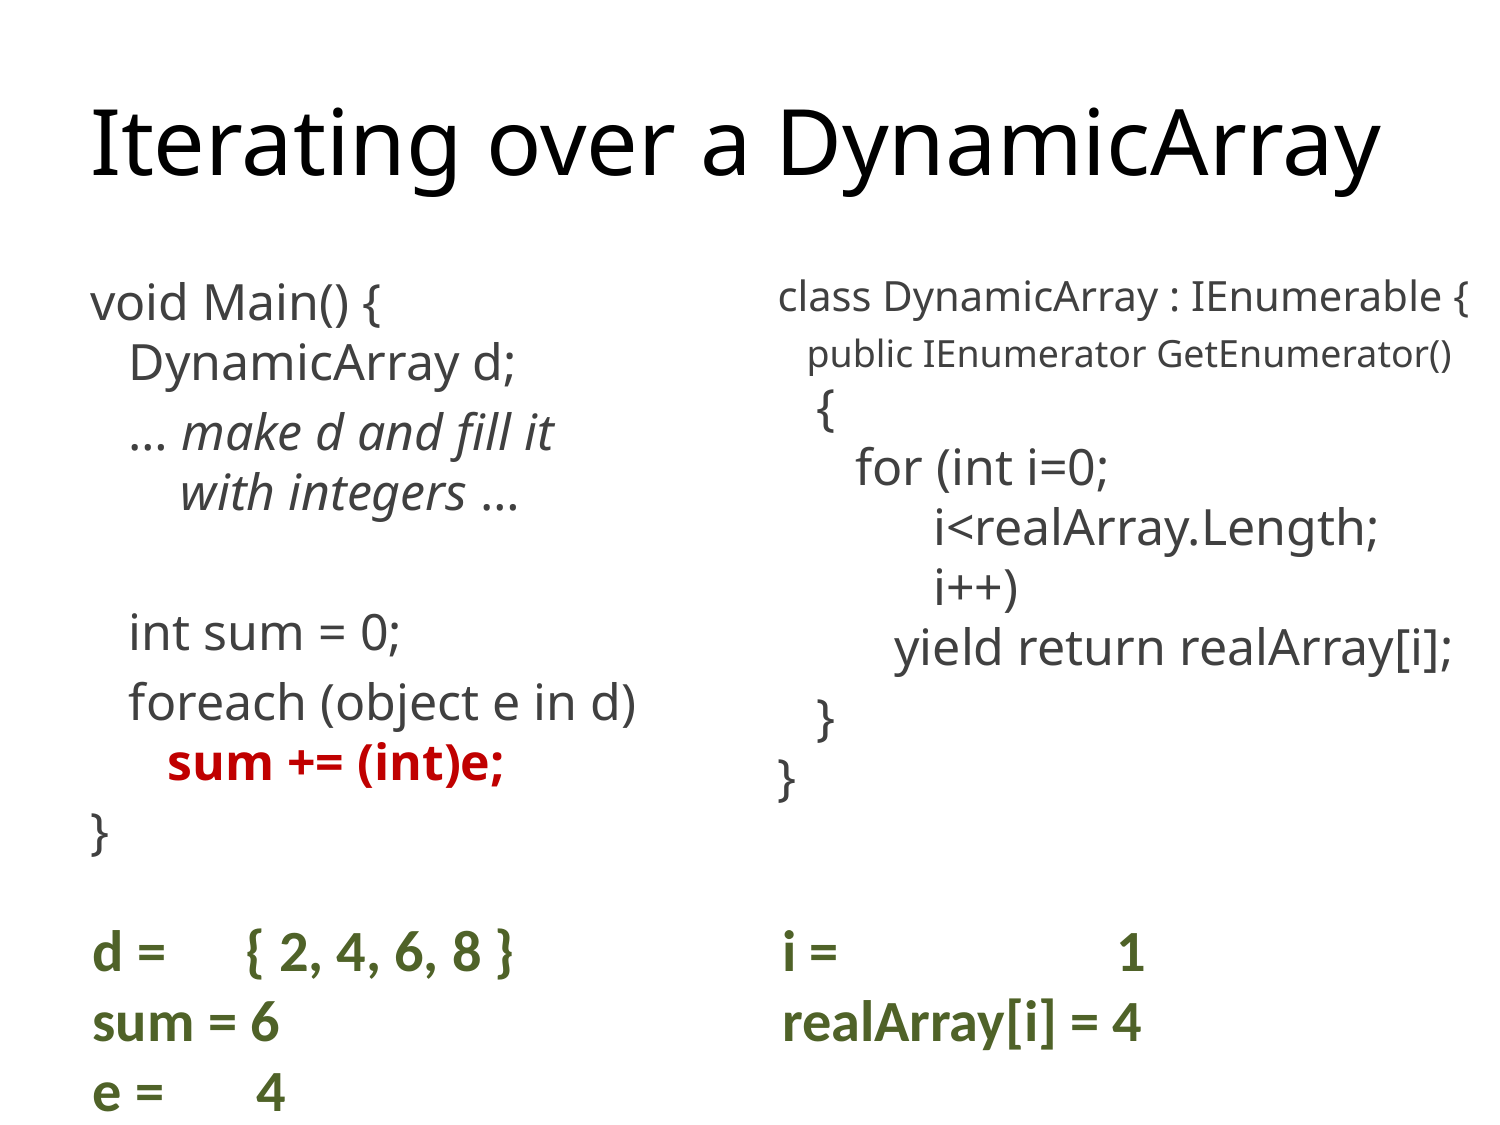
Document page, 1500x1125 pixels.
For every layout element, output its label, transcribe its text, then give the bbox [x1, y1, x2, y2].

list class DynamicArray : IEnumerable { public IEnumerator GetEnumerator() { for (int i=0; i<realArray.Length; i++) yield return realArray[i]; } } [762, 262, 1500, 1005]
title Iterating over a DynamicArray [75, 45, 1425, 233]
text_box i = 1 realArray[i] = 4 [767, 905, 1162, 1061]
list void Main() { DynamicArray d; … make d and fill it with integers … int sum = 0; foreach (object e in d) sum += (int)e; } [75, 262, 738, 888]
text_box d = { 2, 4, 6, 8 } sum = 6 e = 4 [78, 905, 531, 1125]
